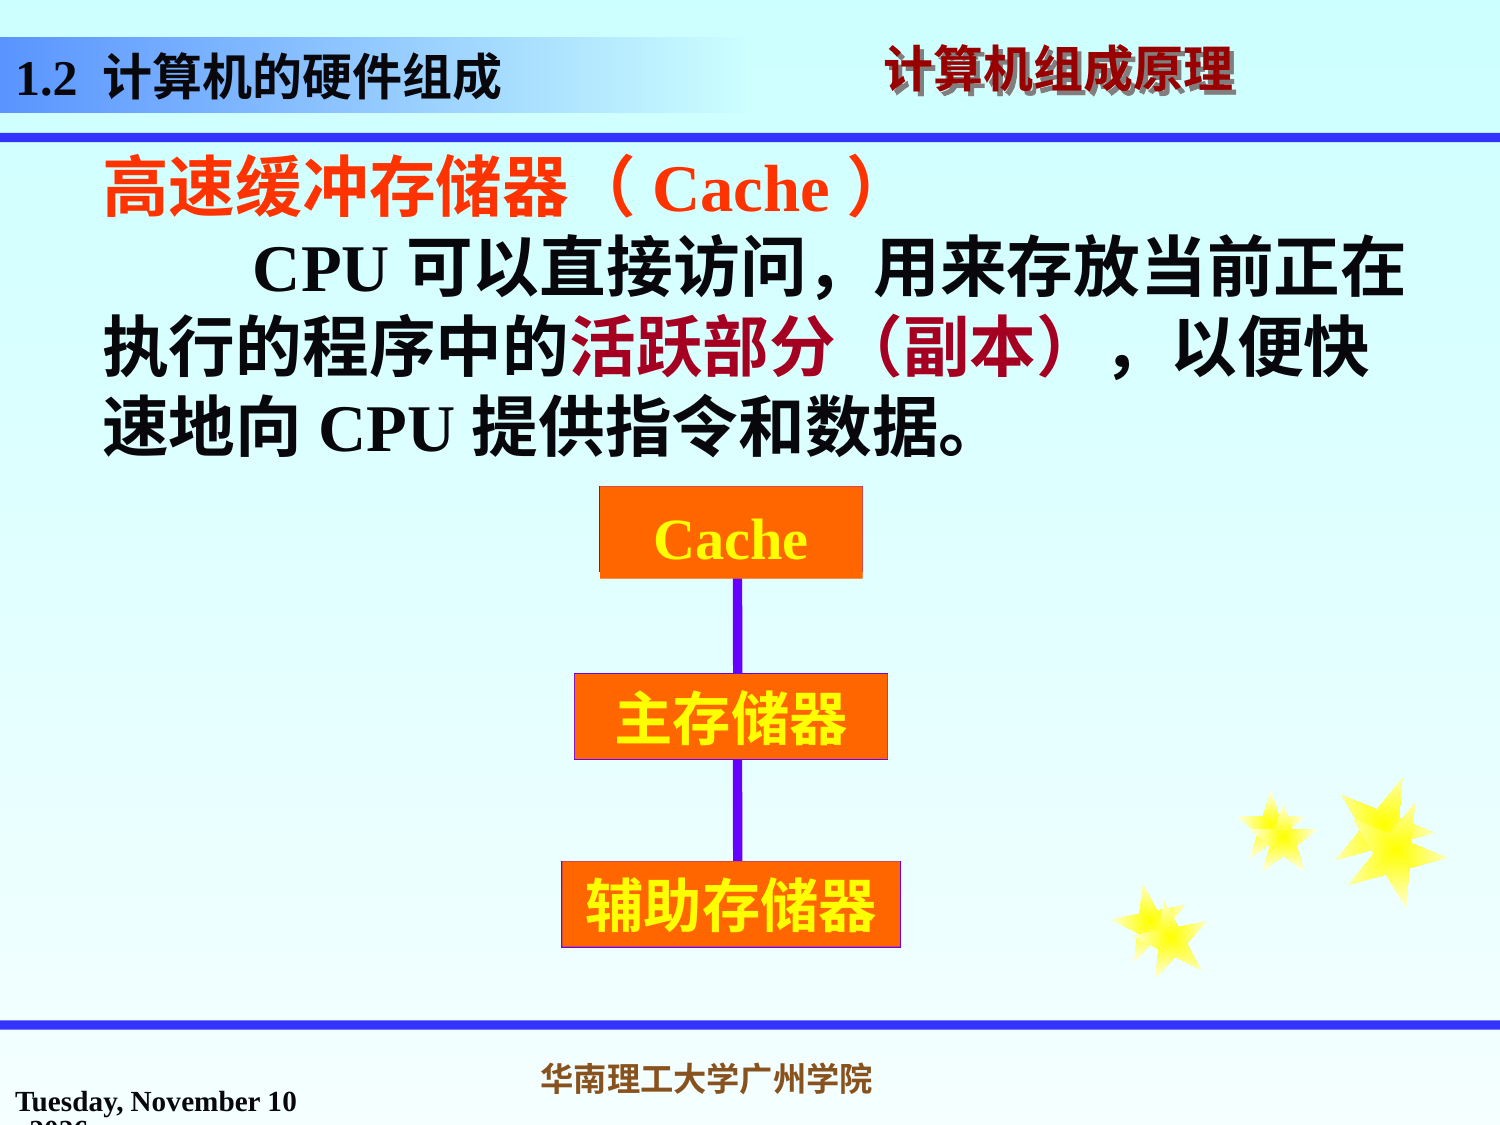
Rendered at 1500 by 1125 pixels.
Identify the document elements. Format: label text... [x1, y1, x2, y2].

text_box 高速缓冲存储器（Cache） CPU可以直接访问，用来存放当前正在执行的程序中的活跃部分（副本），以便快速地向CPU提供指令和数据。 [87, 137, 1438, 472]
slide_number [0, 1050, 313, 1125]
title 1.2 计算机的硬件组成 [0, 37, 750, 113]
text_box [562, 486, 901, 951]
